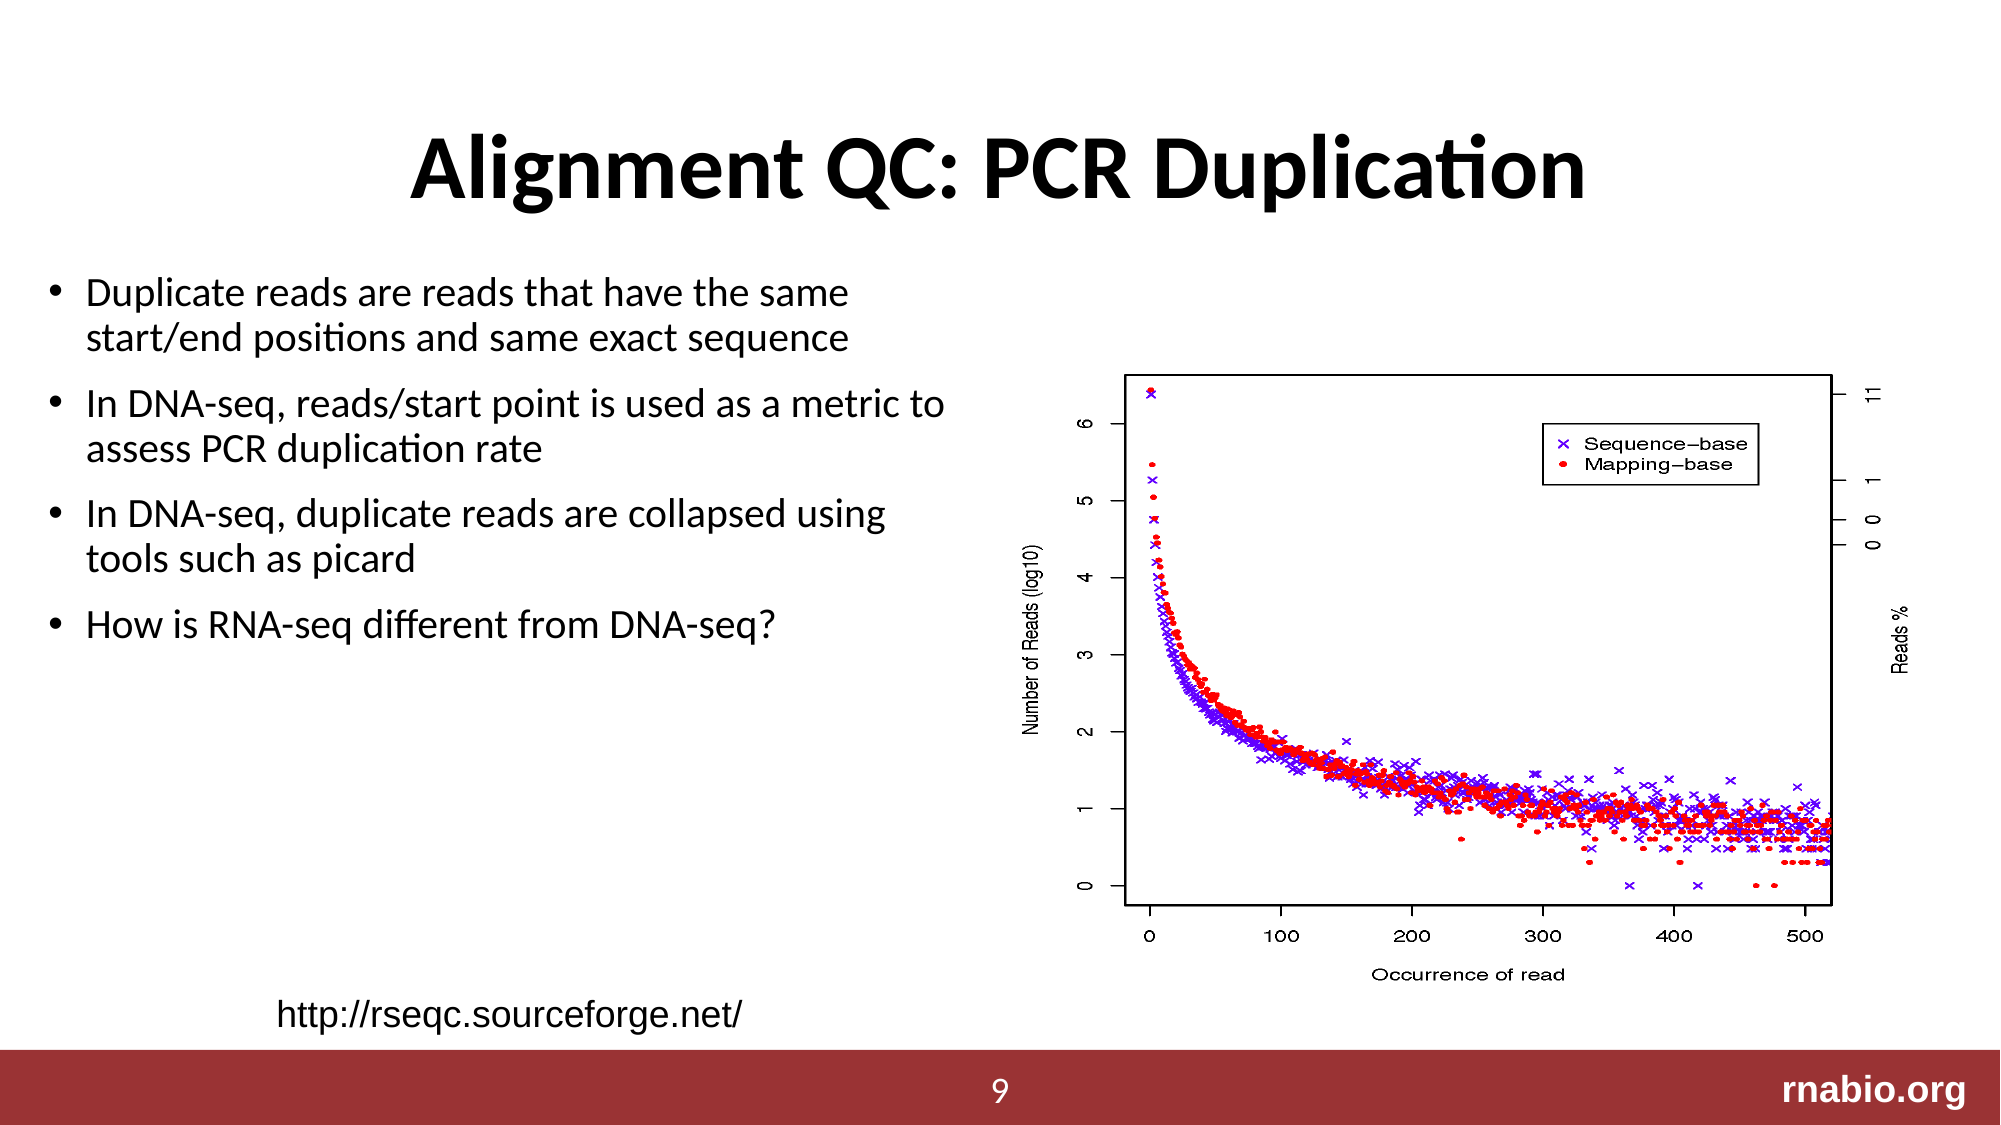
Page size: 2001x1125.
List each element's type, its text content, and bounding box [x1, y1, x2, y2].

text_box Duplicate reads are reads that have the same start/end positions and same exact sequence In DNA-seq, reads/start point is used as a metric to assess PCR duplication rate In DNA-seq, duplicate reads are collapsed using tools such as picard How is RNA-seq different from DNA-seq? [33, 262, 984, 1038]
picture [1016, 262, 1967, 1038]
title Alignment QC: PCR Duplication [137, 59, 1863, 278]
text_box http://rseqc.sourceforge.net/ [261, 980, 787, 1038]
